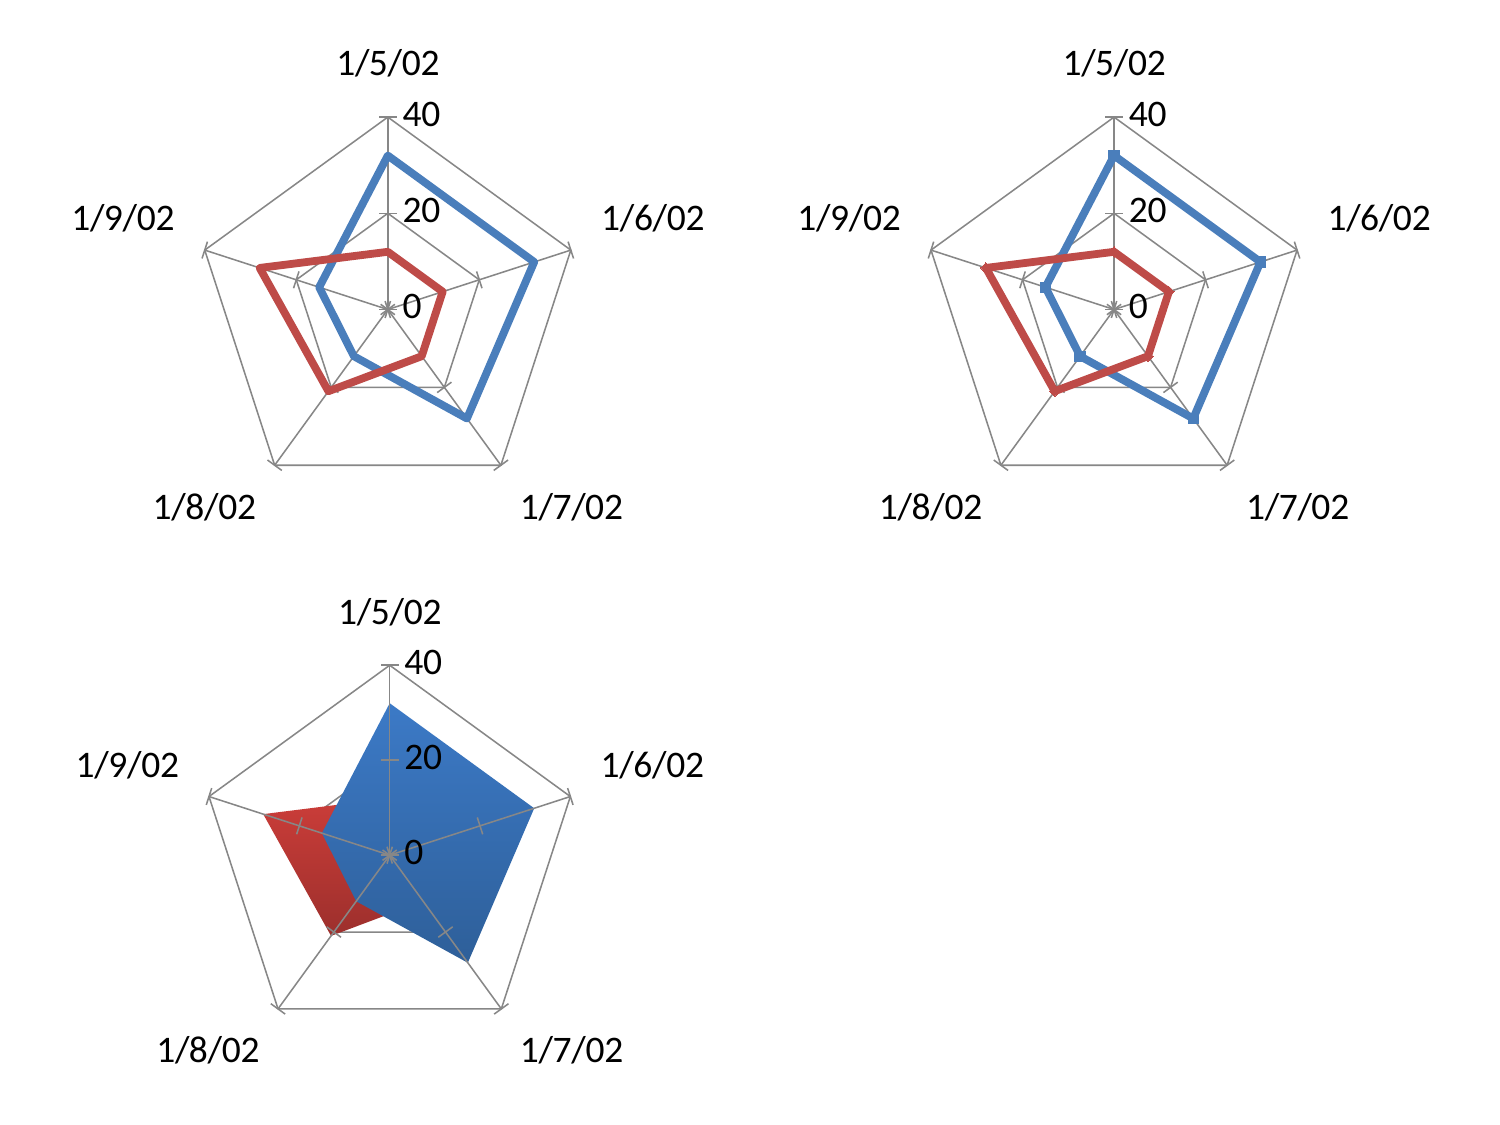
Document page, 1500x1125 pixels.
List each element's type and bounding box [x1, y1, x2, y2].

chart [769, 37, 1459, 540]
chart [41, 585, 739, 1083]
chart [37, 37, 739, 540]
